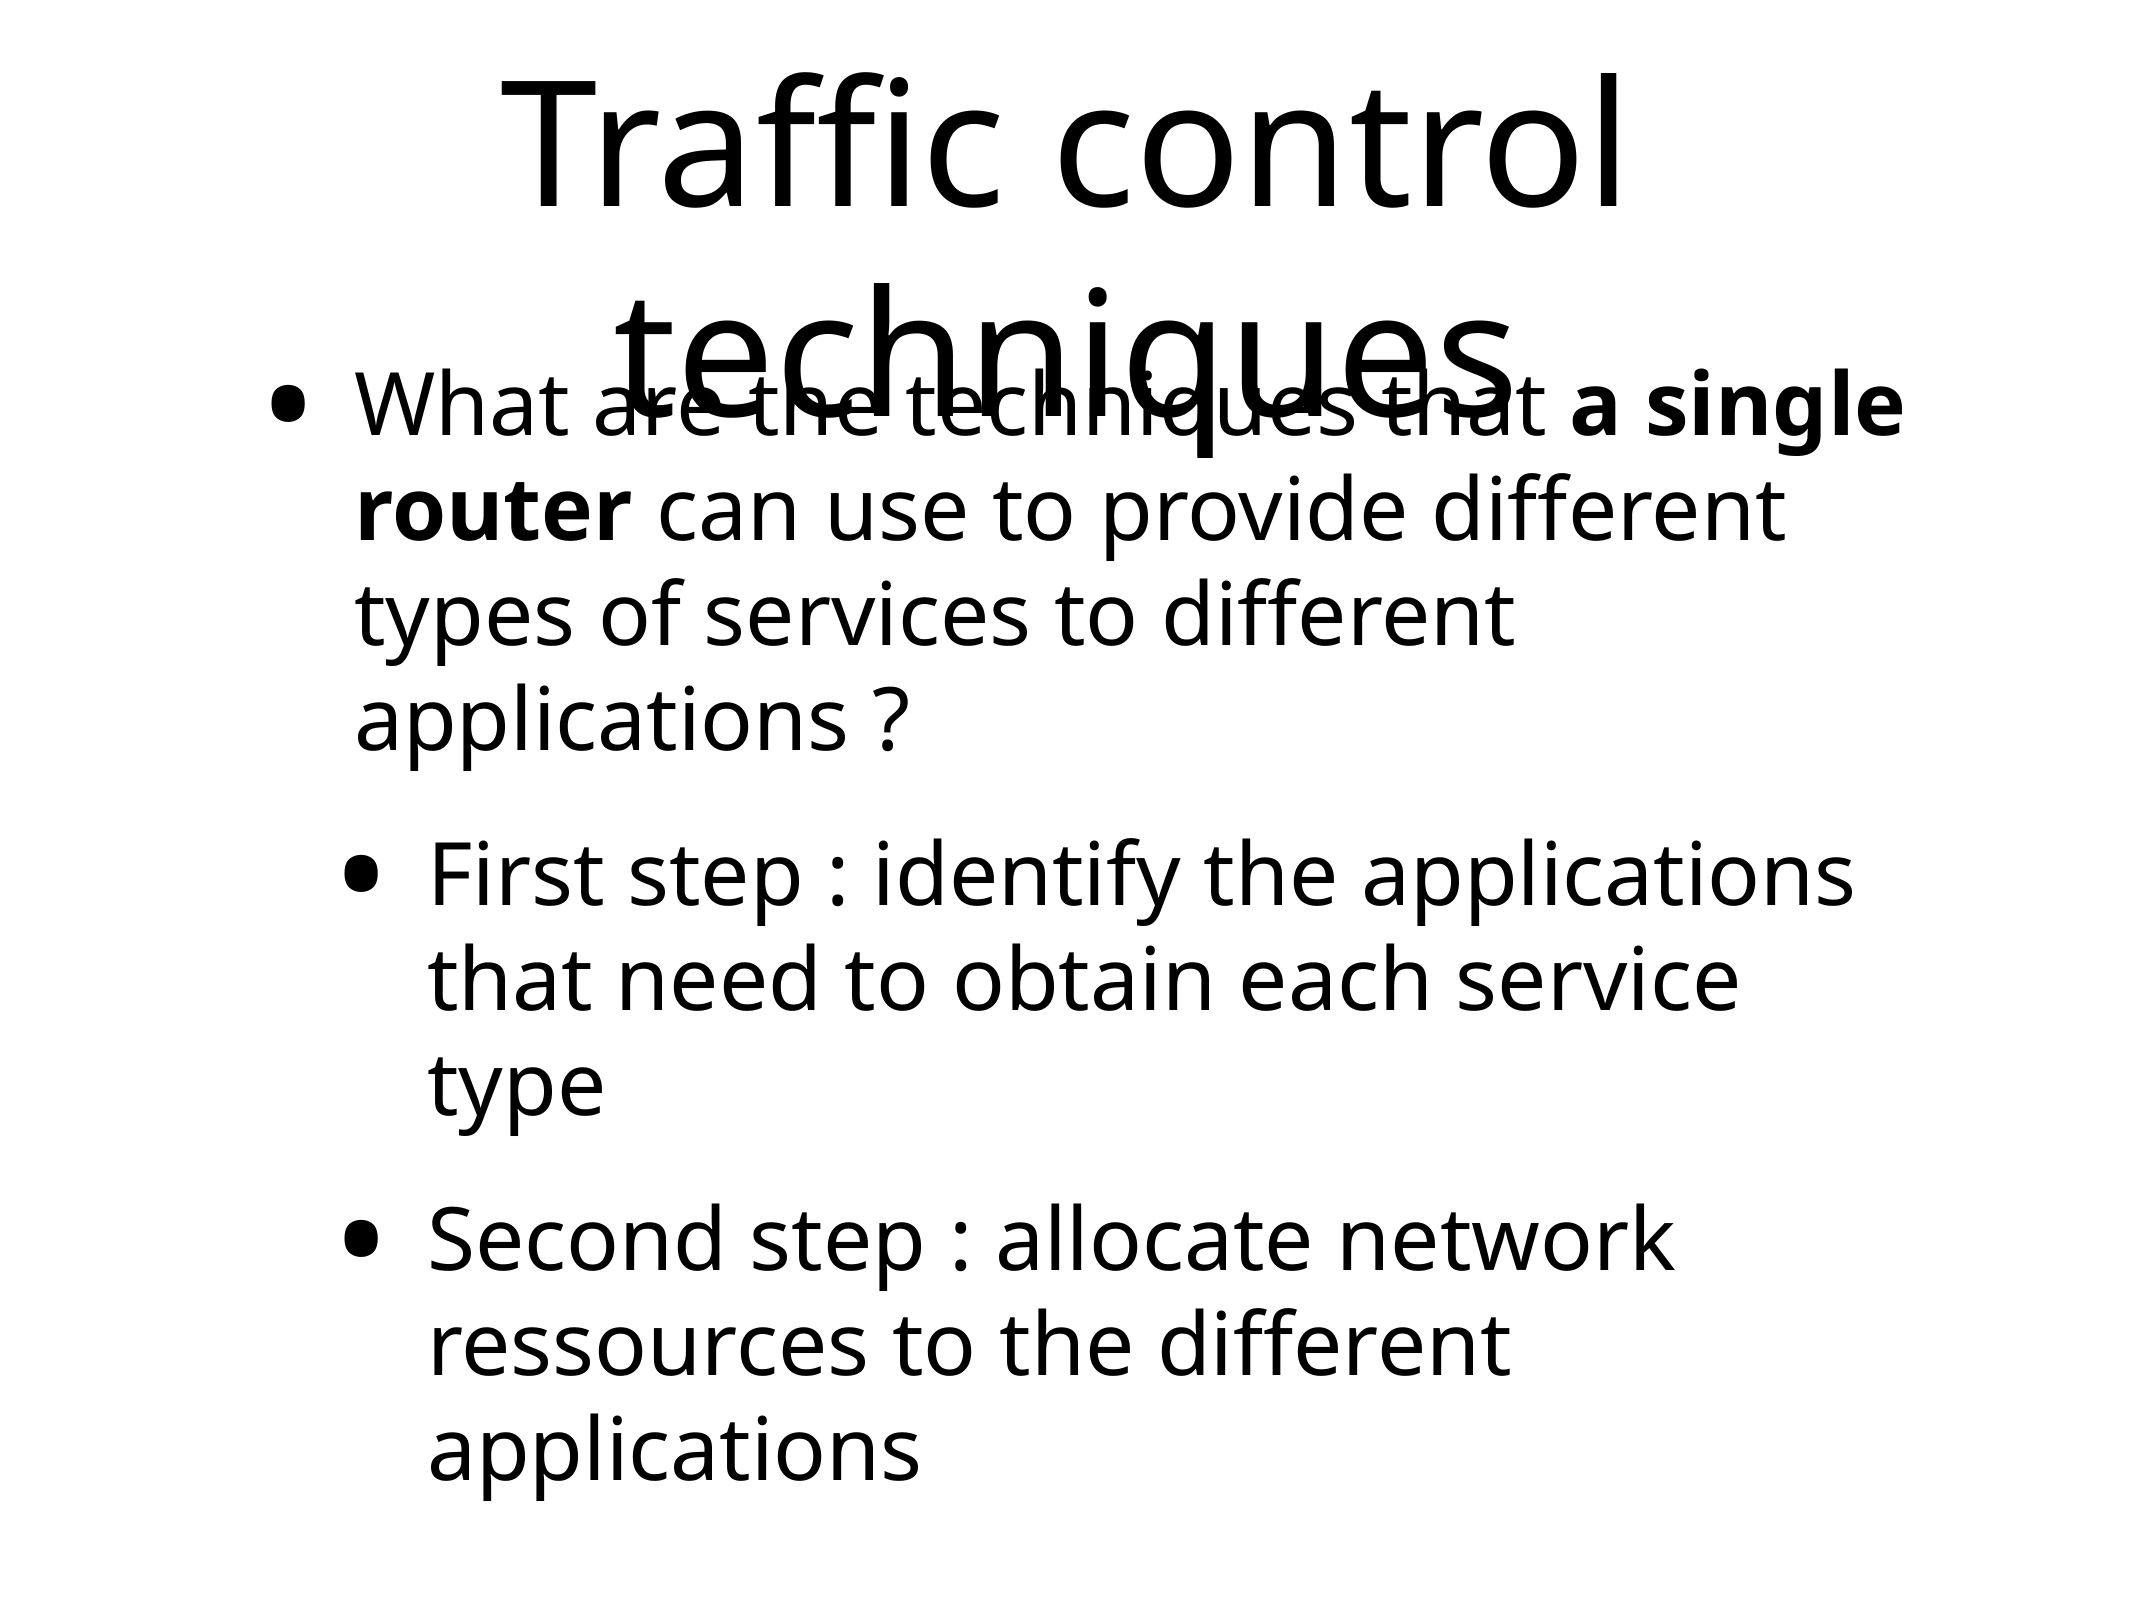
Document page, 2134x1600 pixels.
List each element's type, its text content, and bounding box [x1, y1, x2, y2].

list What are the techniques that a single router can use to provide different types of services to different applications ? First step : identify the applications that need to obtain each service type Second step : allocate network ressources to the different applications [208, 454, 1925, 1392]
title Traffic control techniques [208, 41, 1925, 442]
